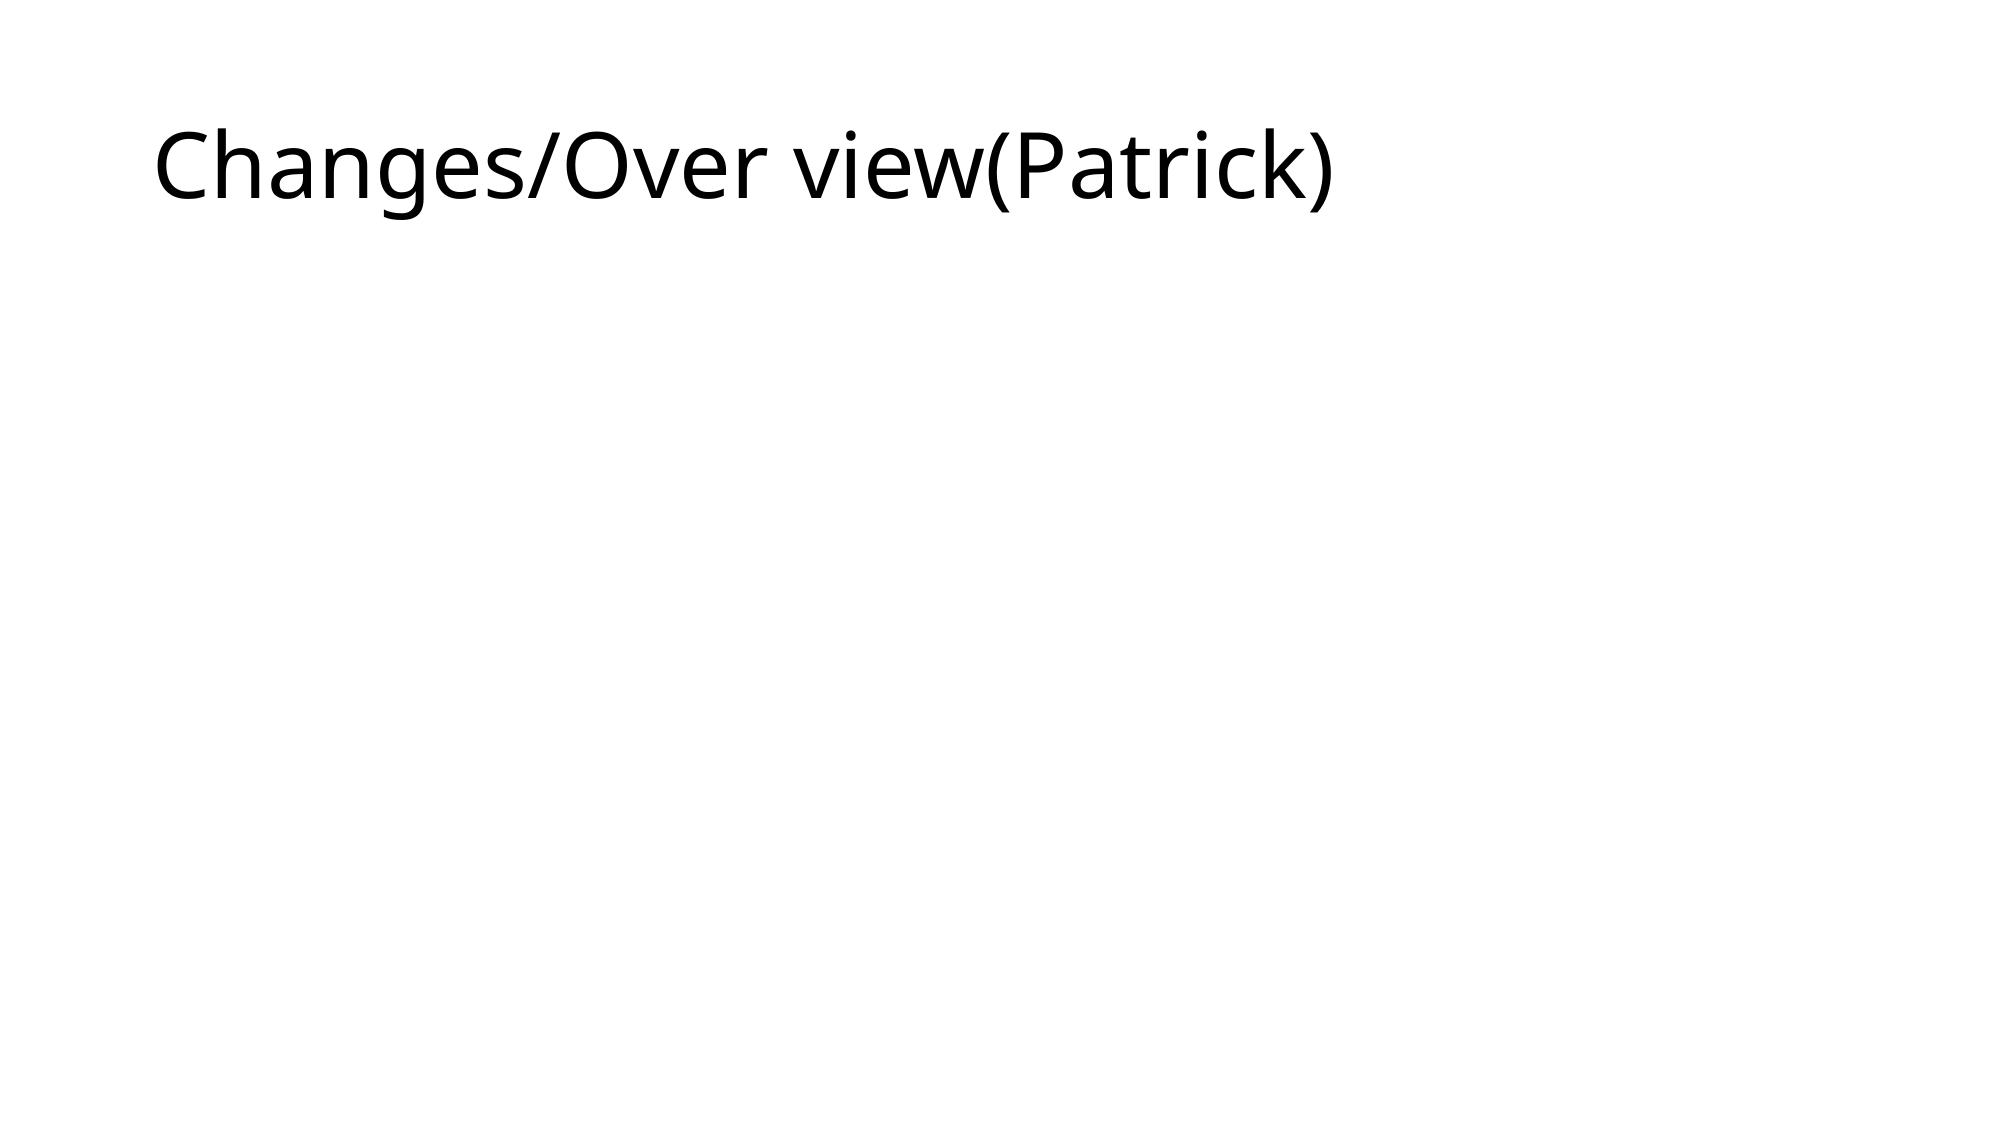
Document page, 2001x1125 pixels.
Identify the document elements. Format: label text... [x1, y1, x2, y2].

title Changes/Over view(Patrick) [137, 59, 1863, 278]
